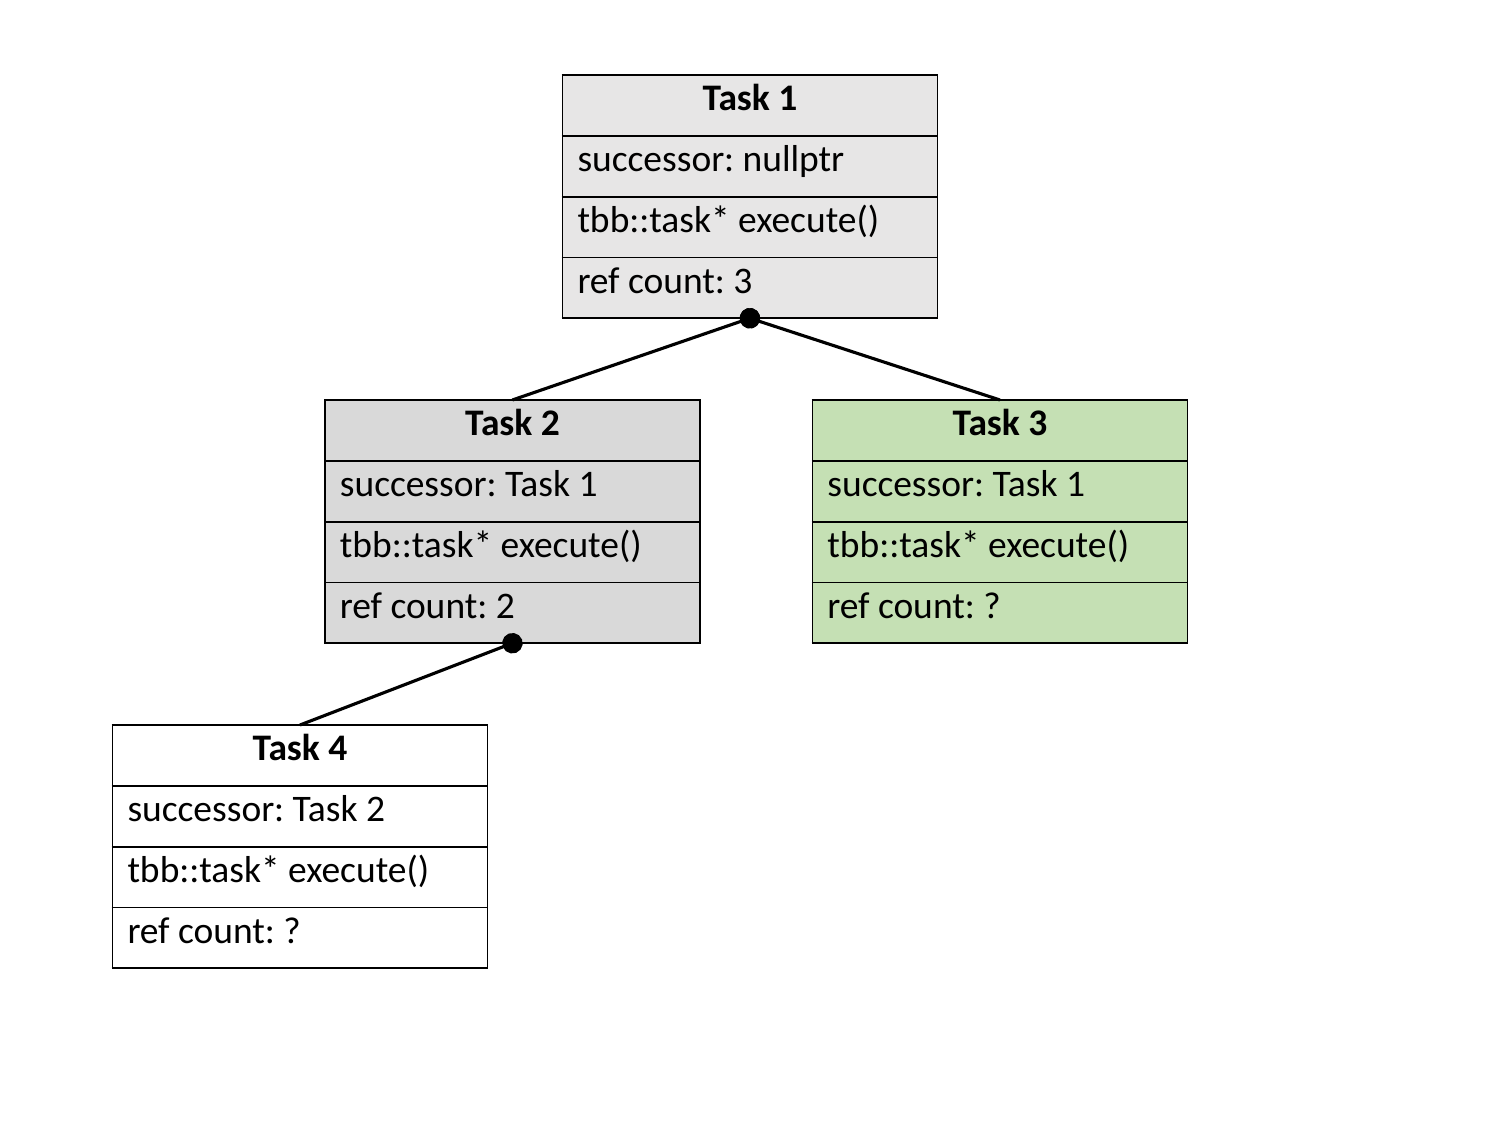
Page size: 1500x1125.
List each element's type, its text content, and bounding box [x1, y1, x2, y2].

table_cell tbb::task* execute() [563, 198, 937, 257]
table_cell successor: Task 2 [113, 787, 487, 846]
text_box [512, 318, 749, 400]
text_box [299, 643, 513, 725]
table_cell ref count: ? [113, 908, 487, 967]
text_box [749, 318, 1000, 400]
table_header Task 4 [113, 726, 487, 785]
table_cell tbb::task* execute() [113, 848, 487, 907]
table_cell ref count: ? [813, 583, 1187, 642]
table_cell successor: Task 1 [813, 462, 1187, 521]
table_cell ref count: 3 [563, 258, 937, 317]
table_cell successor: nullptr [563, 137, 937, 196]
table_cell tbb::task* execute() [813, 523, 1187, 582]
table_cell ref count: 2 [326, 583, 699, 642]
table_header Task 2 [326, 401, 699, 460]
table_cell successor: Task 1 [326, 462, 699, 521]
table_header Task 3 [813, 401, 1187, 460]
table_cell tbb::task* execute() [326, 523, 699, 582]
table_header Task 1 [563, 76, 937, 135]
